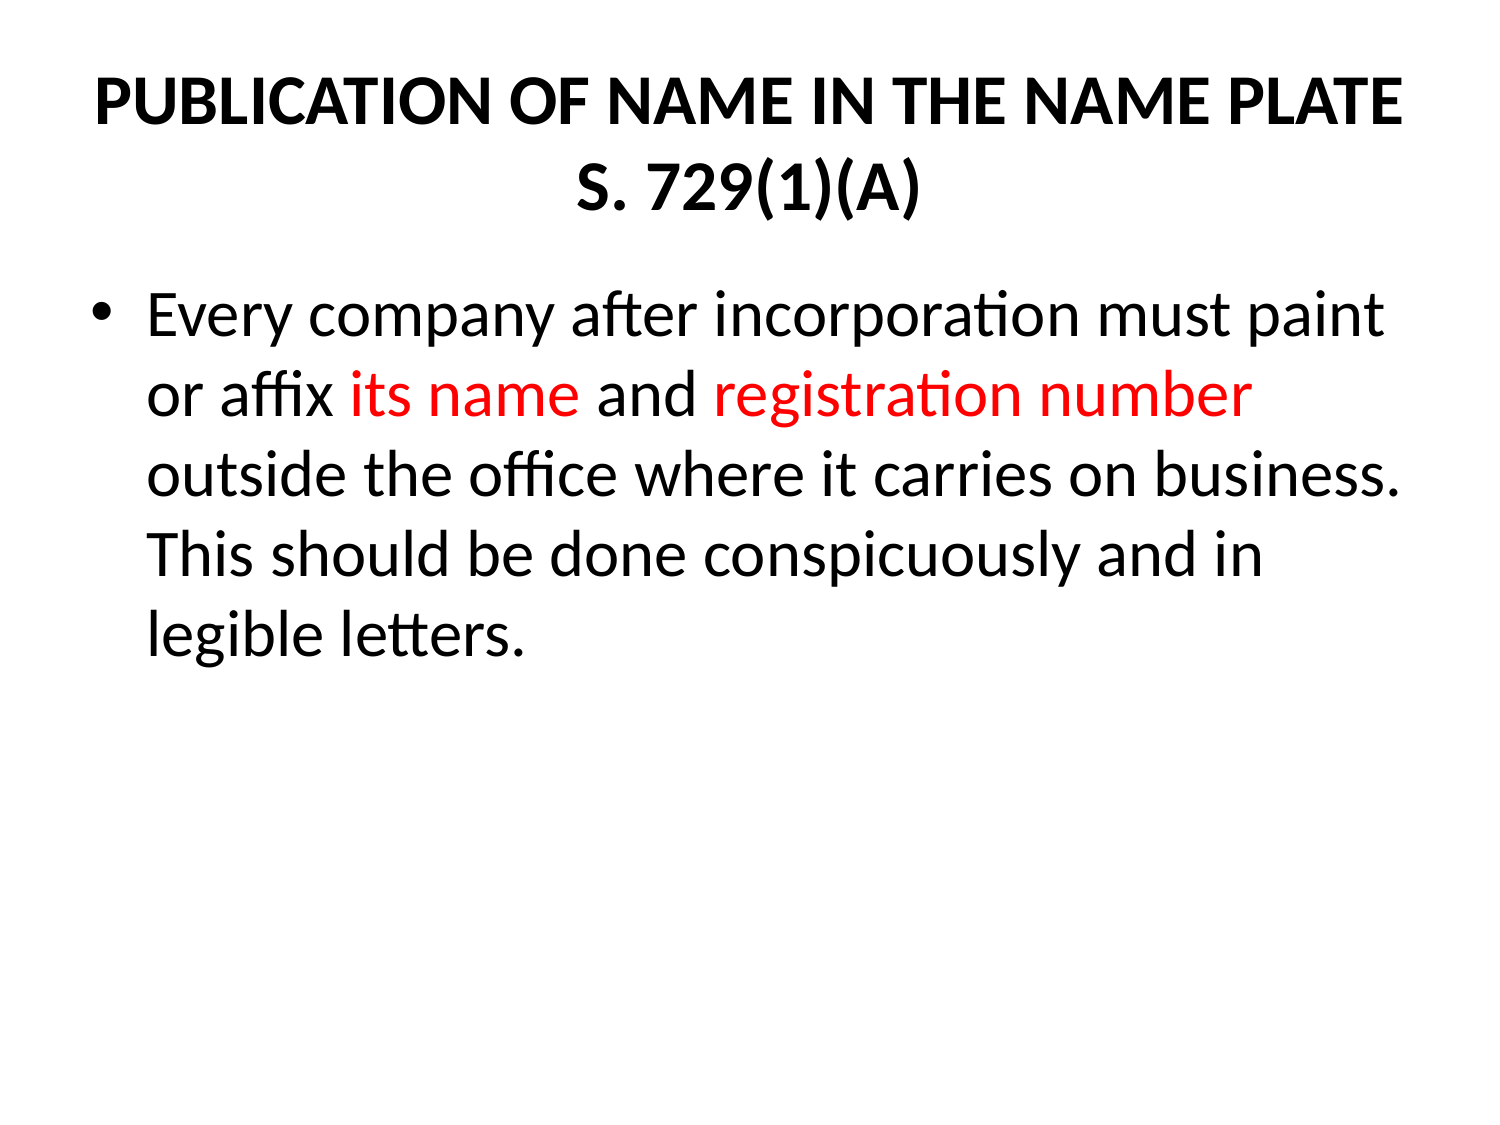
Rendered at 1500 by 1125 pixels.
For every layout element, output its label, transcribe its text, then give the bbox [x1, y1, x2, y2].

list Every company after incorporation must paint or affix its name and registration number outside the office where it carries on business. This should be done conspicuously and in legible letters. [75, 262, 1425, 1005]
title PUBLICATION OF NAME IN THE NAME PLATE S. 729(1)(A) [75, 45, 1425, 233]
